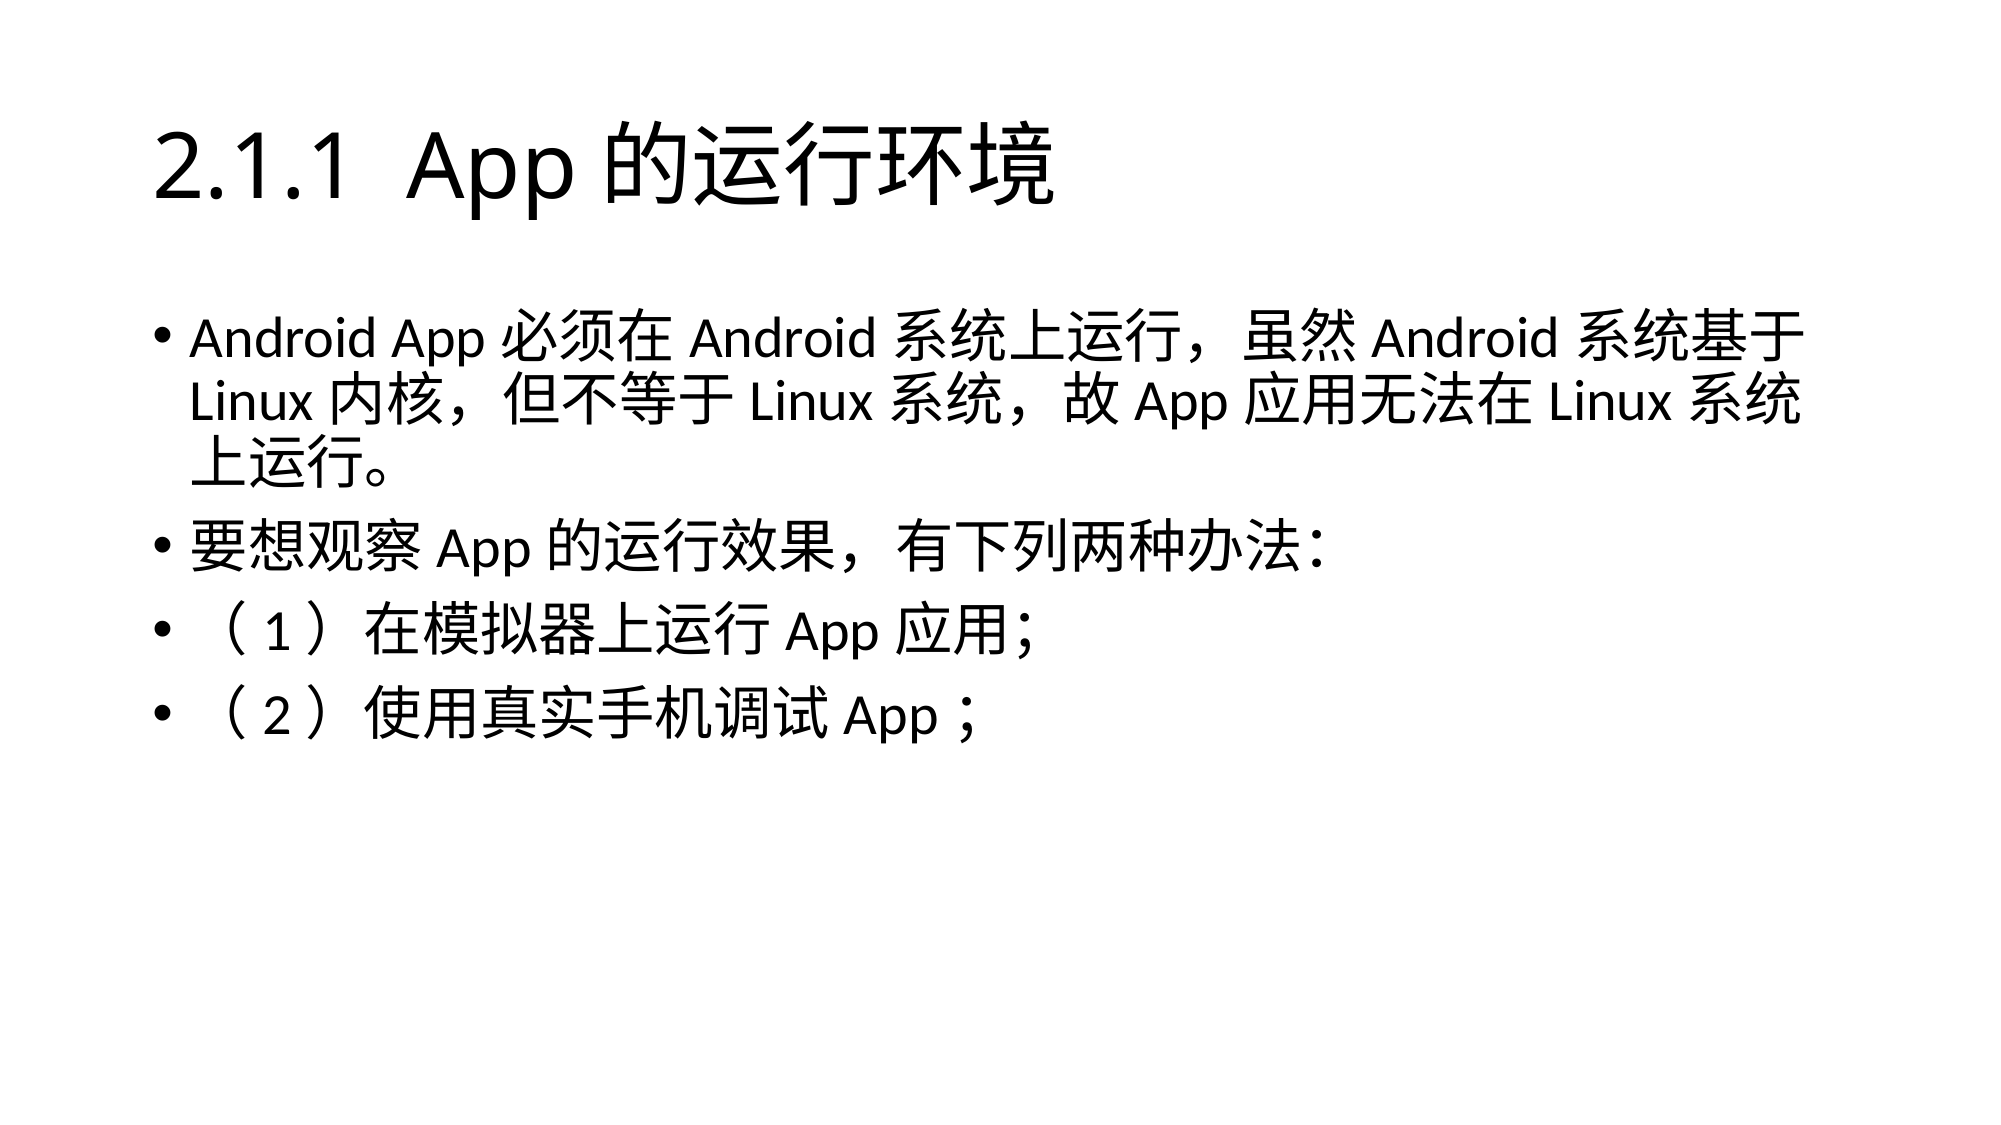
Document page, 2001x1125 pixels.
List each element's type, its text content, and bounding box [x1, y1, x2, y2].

list Android App必须在Android系统上运行，虽然Android系统基于Linux内核，但不等于Linux系统，故App应用无法在Linux系统上运行。 要想观察App的运行效果，有下列两种办法： （1）在模拟器上运行App应用； （2）使用真实手机调试App； [137, 299, 1863, 1014]
title 2.1.1 App的运行环境 [137, 59, 1863, 278]
